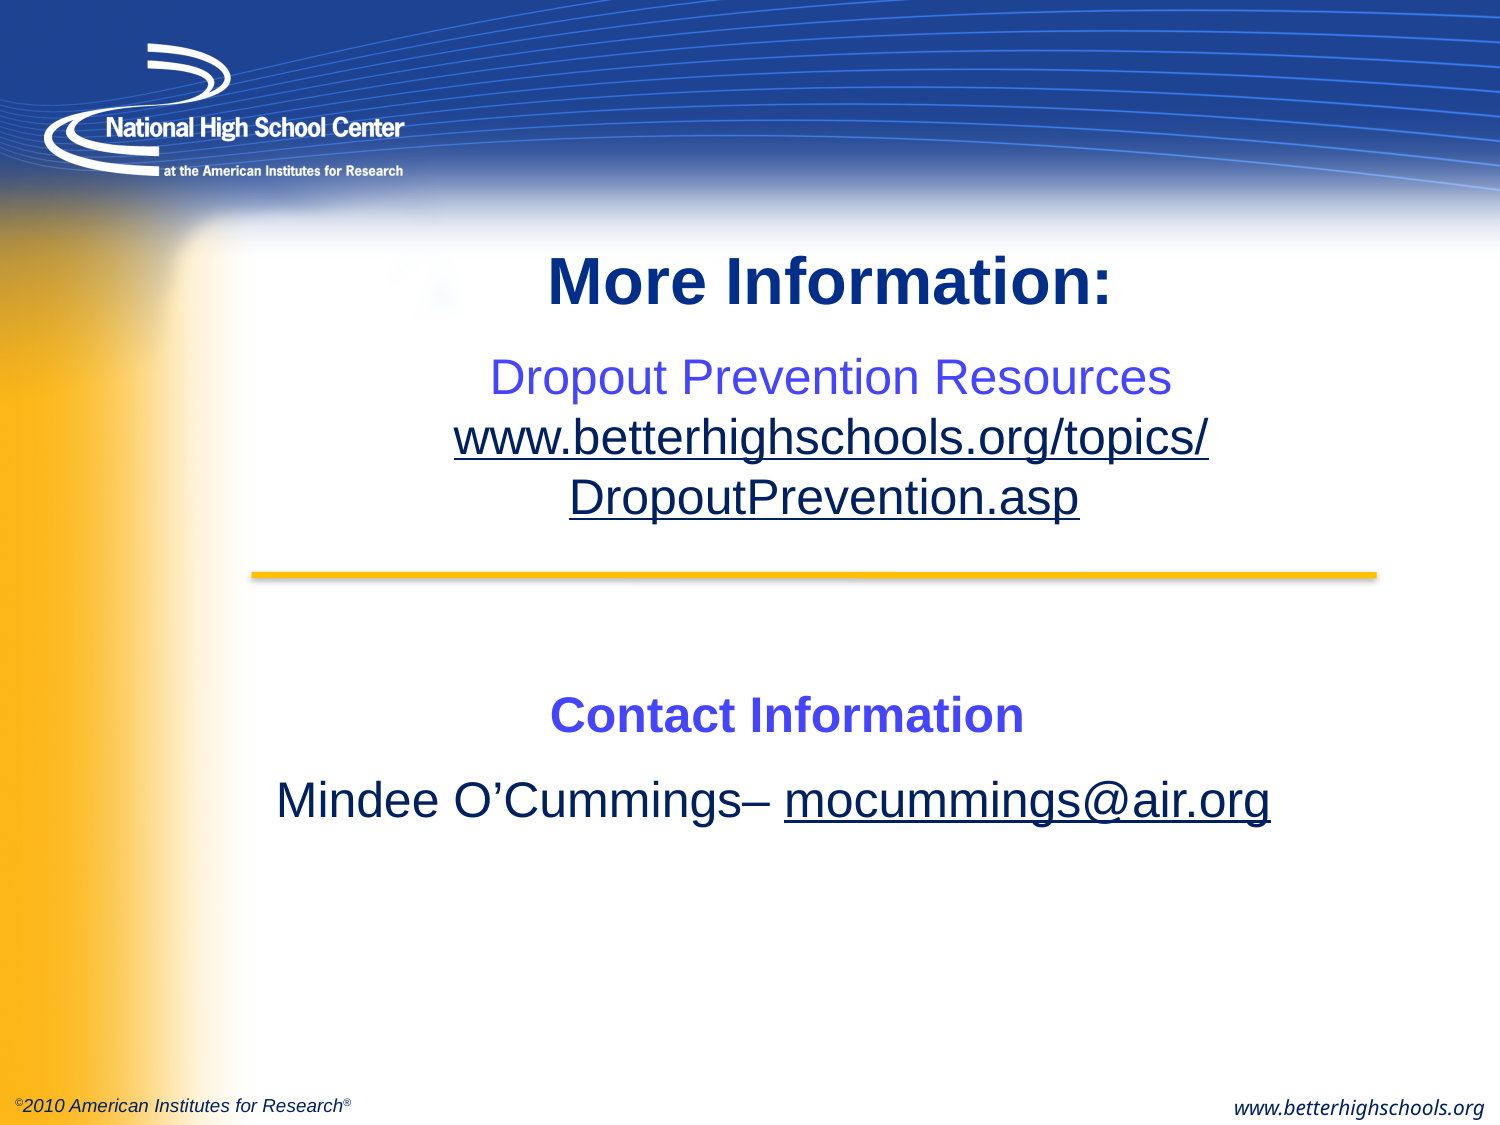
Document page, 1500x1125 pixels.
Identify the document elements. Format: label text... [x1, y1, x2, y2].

picture [0, 0, 1500, 1125]
text_box Dropout Prevention Resources www.betterhighschools.org/topics/ DropoutPrevention.asp [362, 337, 1300, 533]
title More Information: [300, 262, 1363, 454]
subtitle Contact Information Mindee O’Cummings– mocummings@air.org [137, 675, 1438, 1063]
footer www.betterhighschools.org [1050, 1077, 1500, 1125]
